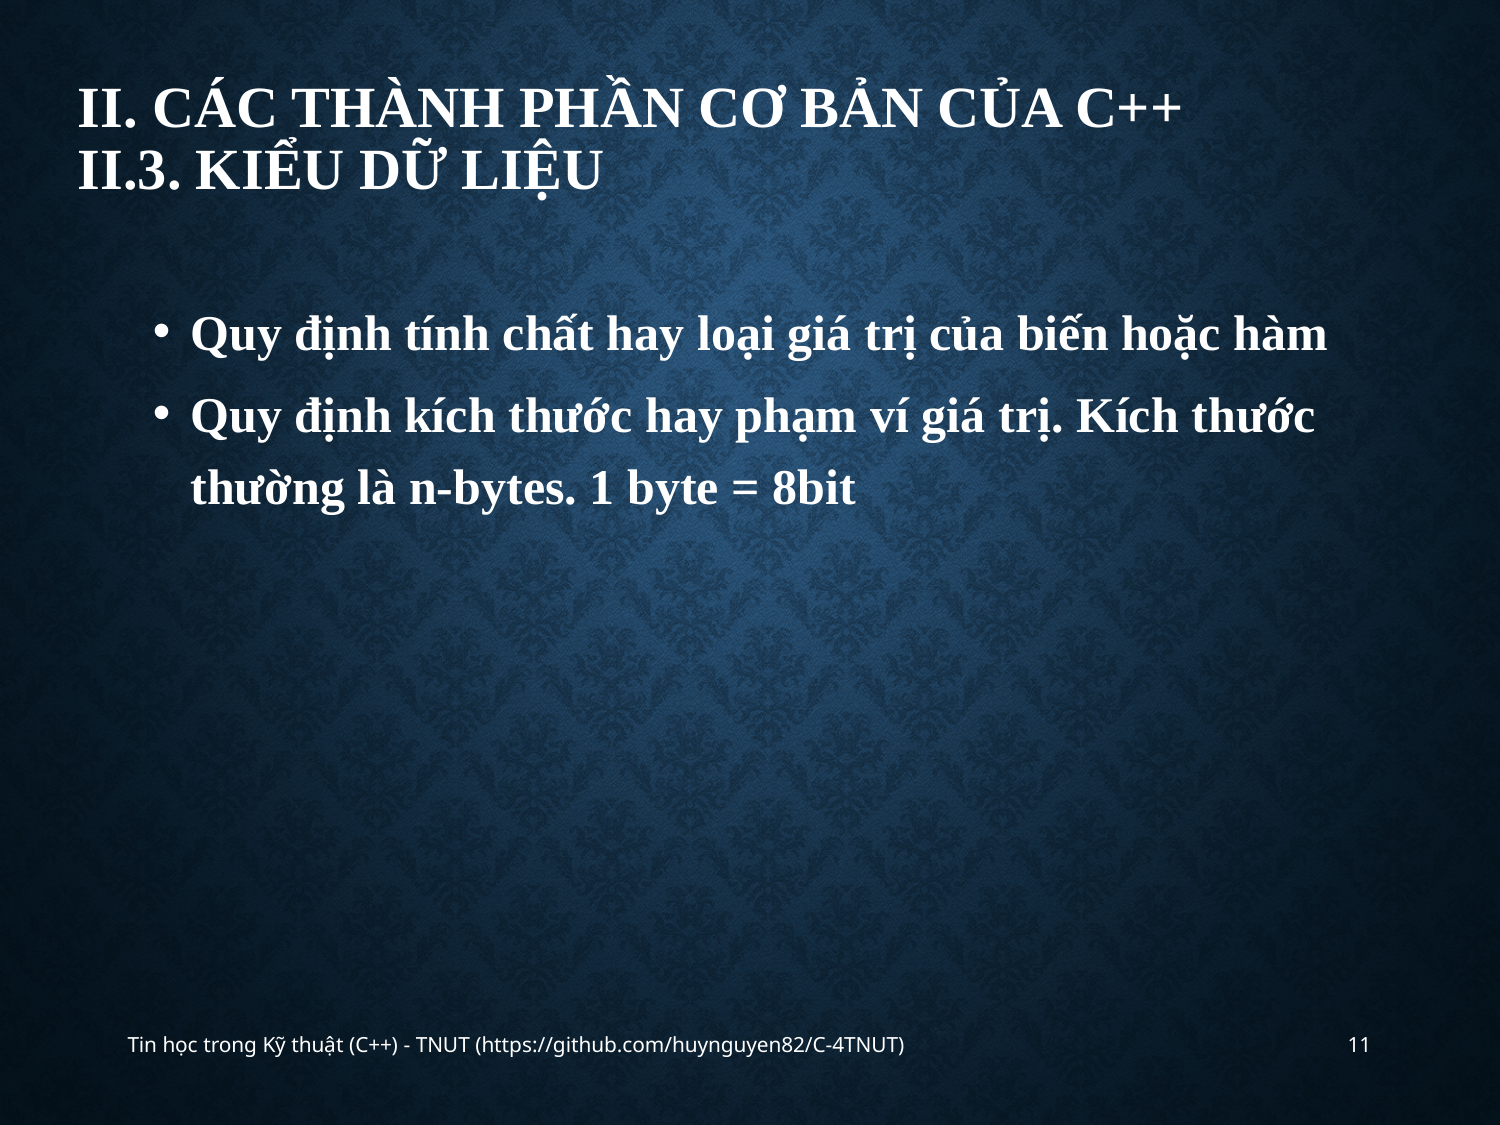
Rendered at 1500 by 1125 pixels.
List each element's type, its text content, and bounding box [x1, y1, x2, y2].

list Quy định tính chất hay loại giá trị của biến hoặc hàm Quy định kích thước hay phạm ví giá trị. Kích thước thường là n-bytes. 1 byte = 8bit [63, 280, 1445, 999]
slide_number 11 [1293, 1016, 1387, 1076]
footer Tin học trong Kỹ thuật (C++) - TNUT (https://github.com/huynguyen82/C-4TNUT) [112, 1016, 934, 1076]
title II. CÁC THÀNH PHẦN CƠ BẢN CỦA C++ II.3. Kiểu dữ liệu [63, 31, 1445, 249]
